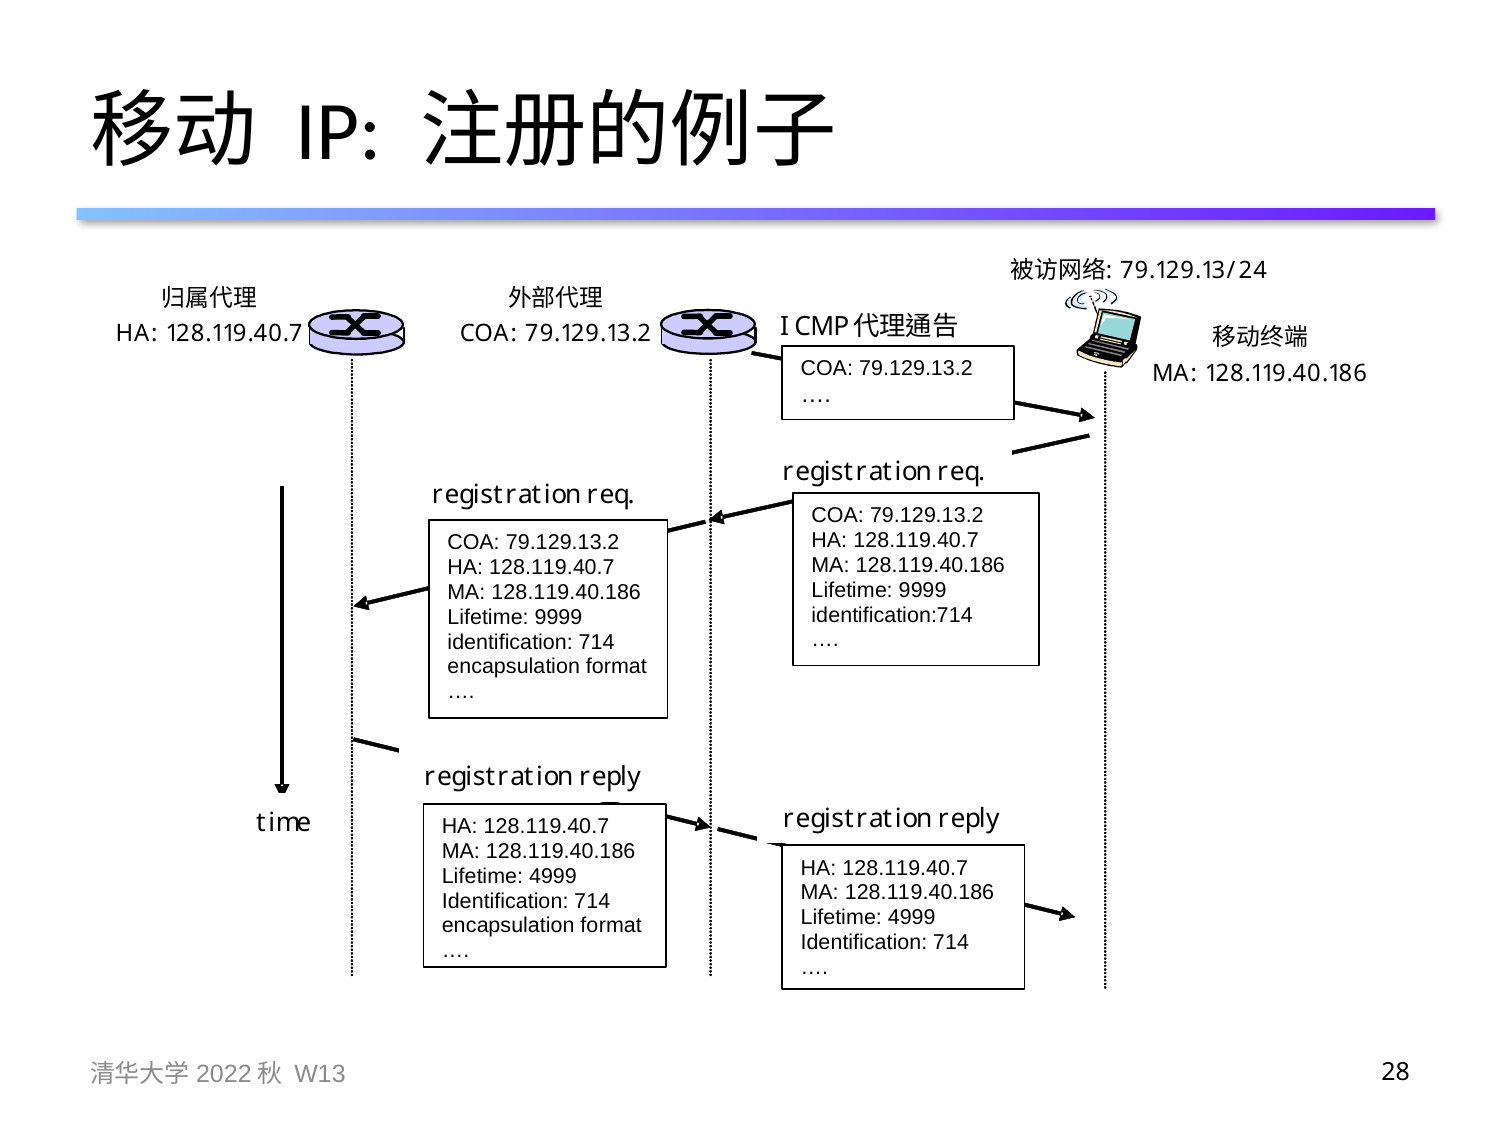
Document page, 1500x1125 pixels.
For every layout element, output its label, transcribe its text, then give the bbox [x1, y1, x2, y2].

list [98, 243, 1388, 992]
slide_number 28 [1074, 1042, 1425, 1103]
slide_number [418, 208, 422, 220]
title 移动 IP: 注册的例子 [75, 45, 1425, 208]
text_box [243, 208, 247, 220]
slide_number 清华大学2022秋 W13 [75, 1042, 425, 1103]
